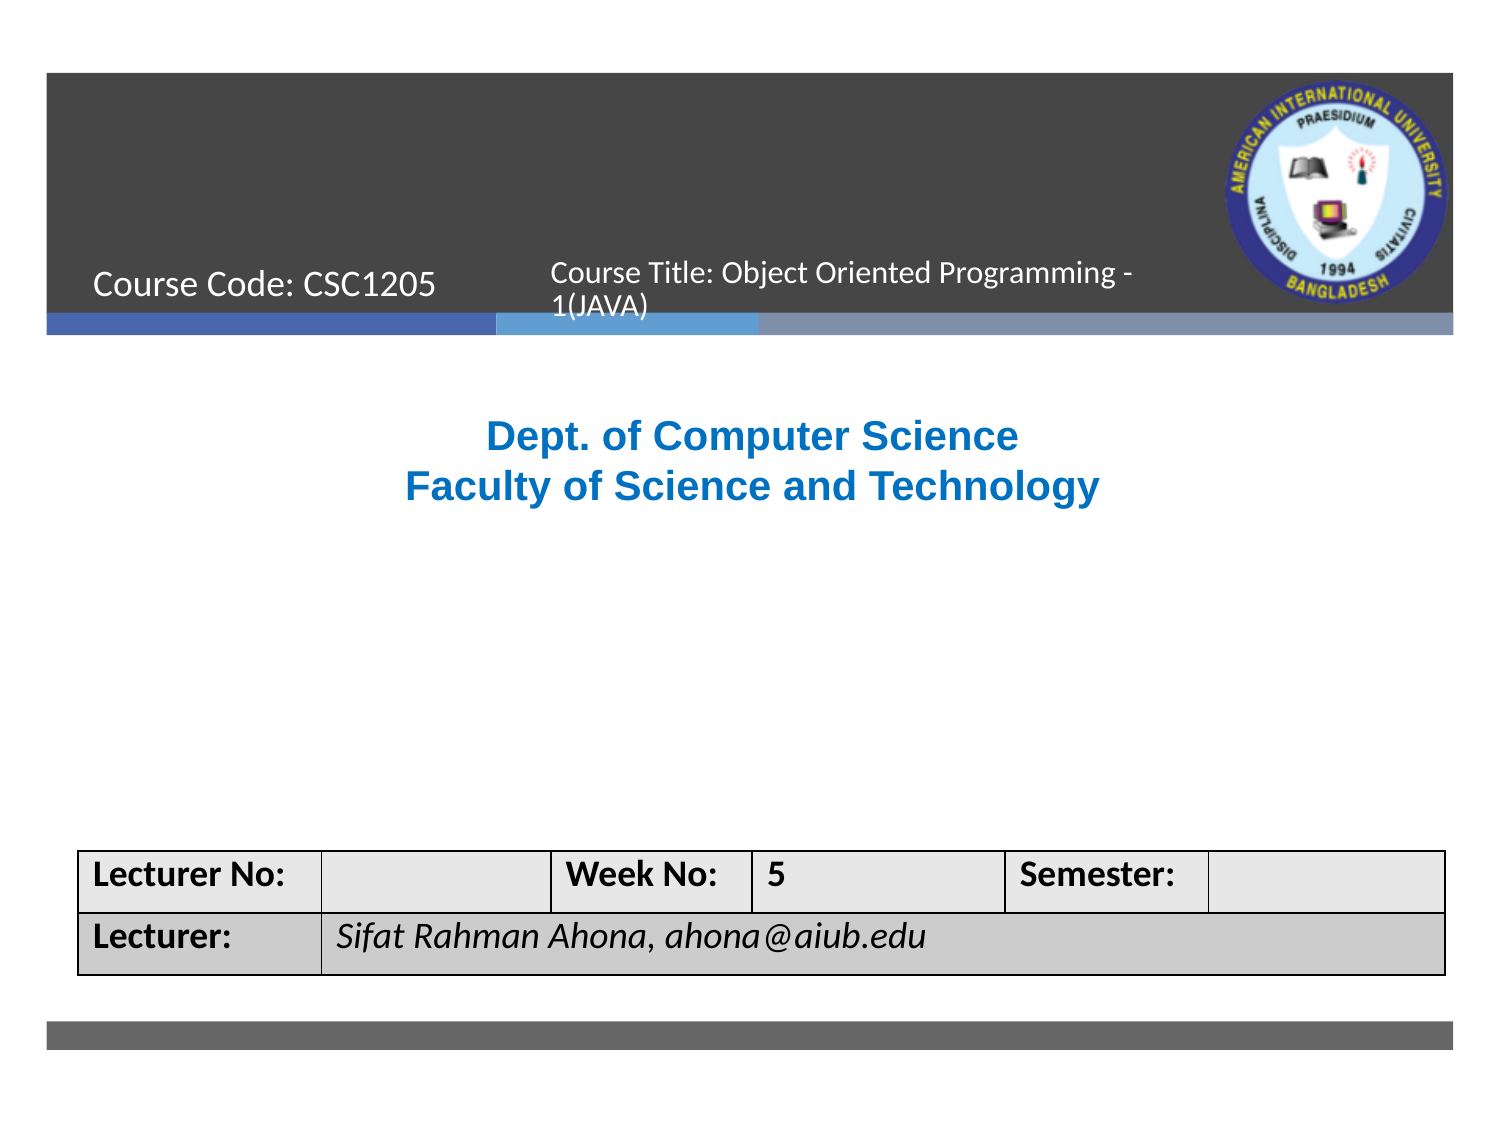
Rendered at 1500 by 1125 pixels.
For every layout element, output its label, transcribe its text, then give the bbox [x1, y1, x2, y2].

picture [1220, 75, 1454, 310]
table_header Semester: [1006, 852, 1208, 912]
table_header 5 [753, 852, 1004, 912]
title Inheritance [69, 149, 1351, 313]
table_header Week No: [552, 852, 751, 912]
table_cell Lecturer: [79, 914, 321, 974]
text_box Course Title: Object Oriented Programming -1(JAVA) [535, 252, 1228, 332]
table_header [322, 852, 550, 912]
text_box Dept. of Computer Science Faculty of Science and Technology [12, 401, 1493, 517]
table_cell Sifat Rahman Ahona, ahona@aiub.edu [322, 914, 1444, 974]
subtitle Course Code: CSC1205 [78, 251, 536, 331]
table_header Lecturer No: [79, 852, 321, 912]
table_header [1209, 852, 1444, 912]
